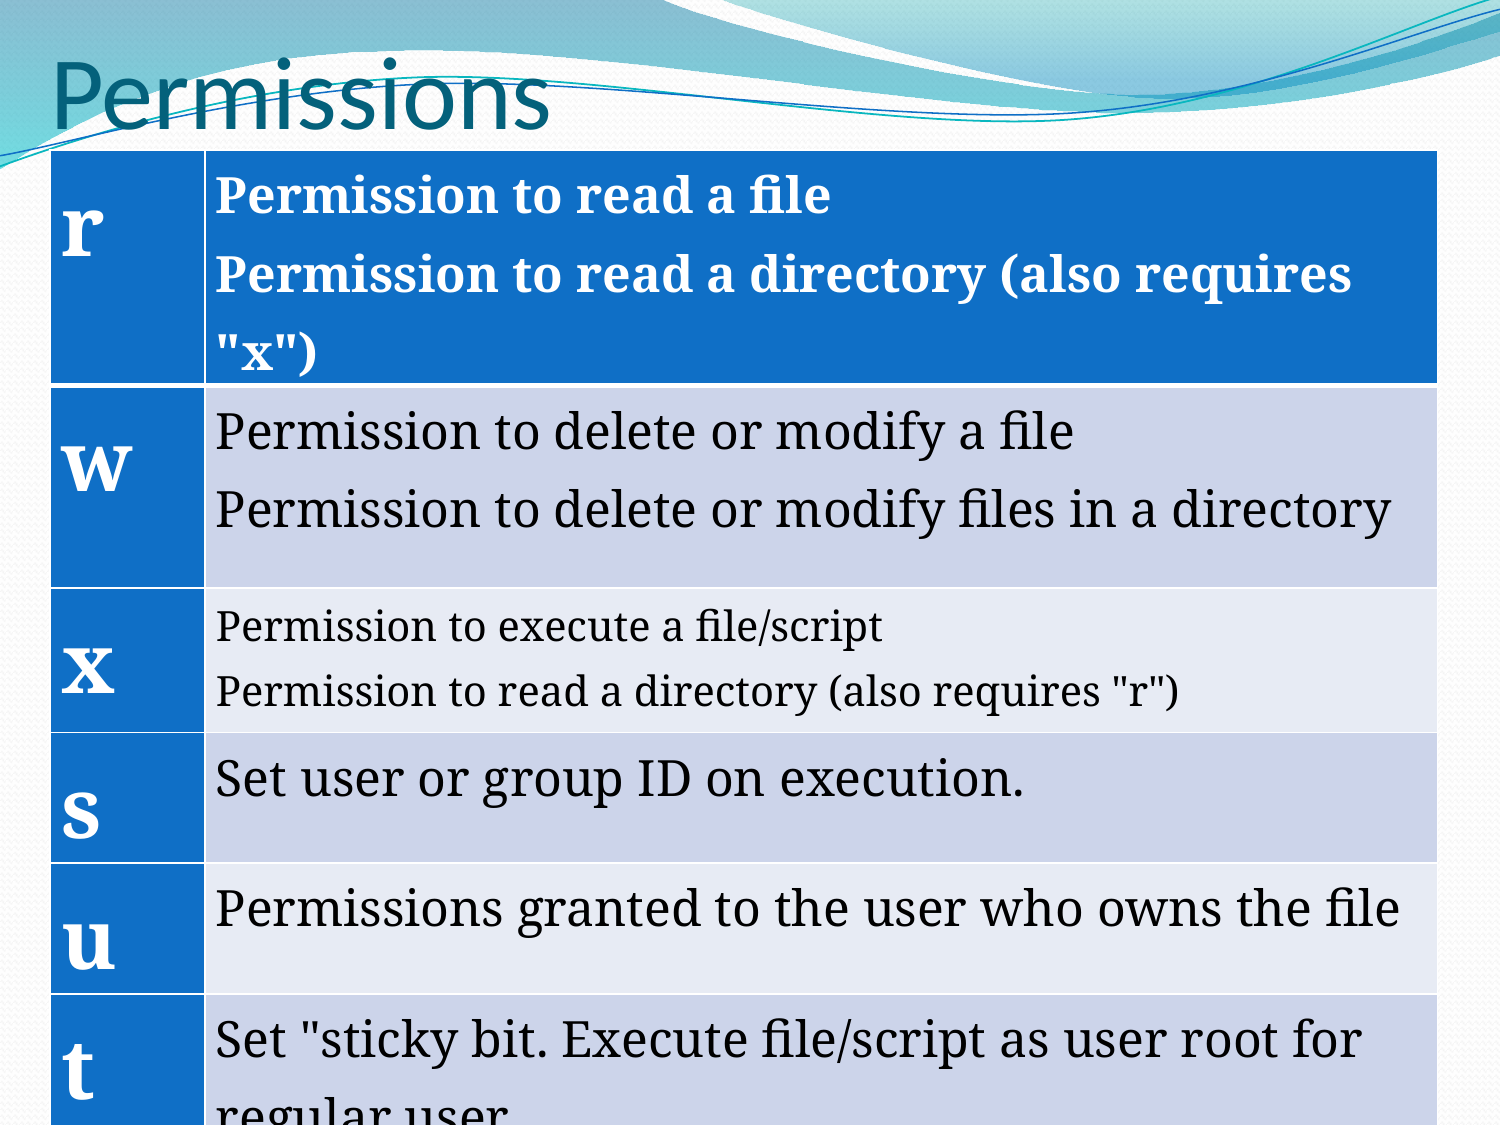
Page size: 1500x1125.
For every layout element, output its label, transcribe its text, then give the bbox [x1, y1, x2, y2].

table_cell Permission to execute a file/script Permission to read a directory (also requires "r") [206, 589, 1437, 732]
table_header r [51, 151, 204, 383]
table_cell s [51, 733, 204, 862]
table_cell u [51, 864, 204, 993]
table_cell x [51, 589, 204, 732]
table_cell Set user or group ID on execution. [206, 733, 1437, 862]
table_cell Permission to delete or modify a file Permission to delete or modify files in a directory [206, 388, 1437, 587]
table_cell t [51, 995, 204, 1125]
table_cell w [51, 388, 204, 587]
table_cell Permissions granted to the user who owns the file [206, 864, 1437, 993]
table_header Permission to read a file Permission to read a directory (also requires "x") [206, 151, 1437, 383]
table_cell Set "sticky bit. Execute file/script as user root for regular user. [206, 995, 1437, 1125]
title Permissions [50, 0, 1400, 149]
